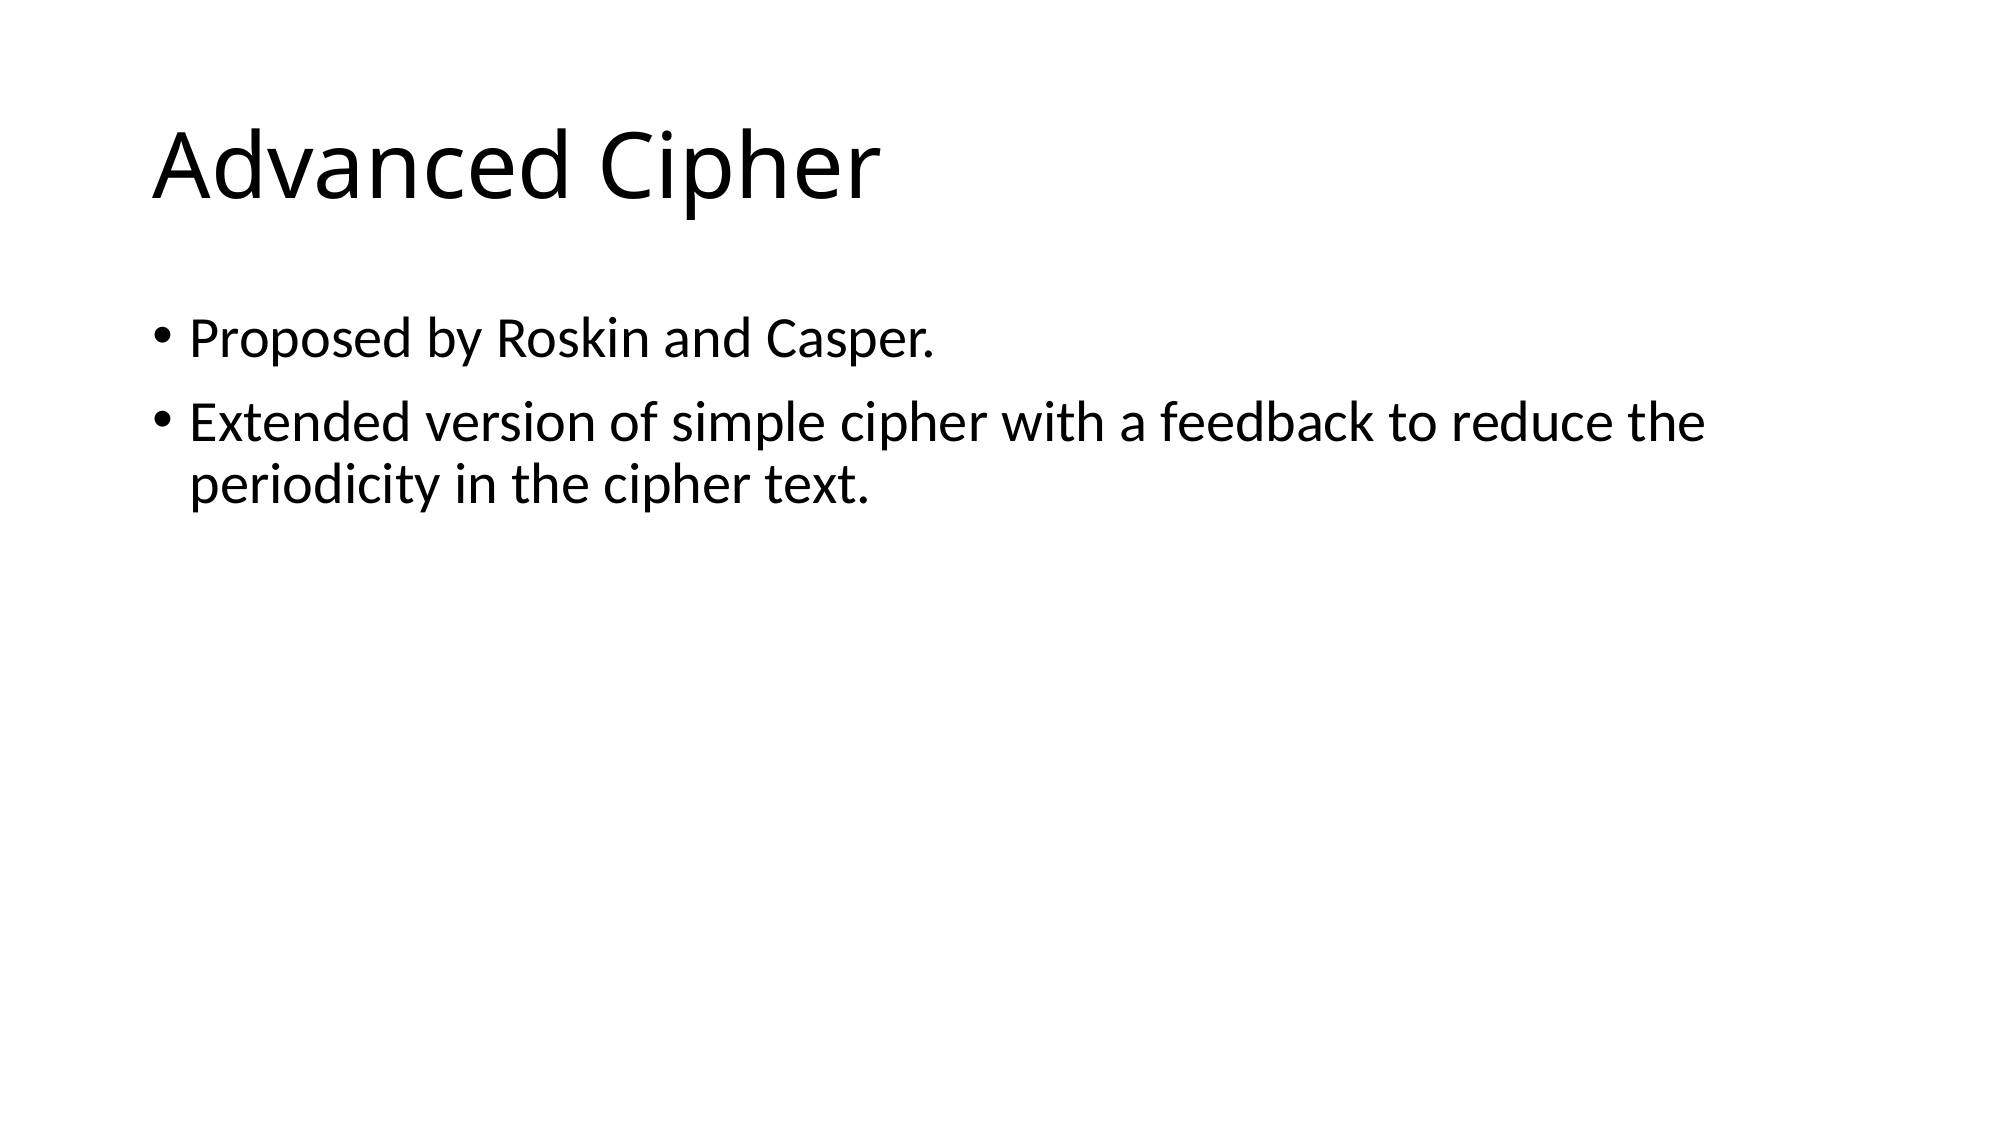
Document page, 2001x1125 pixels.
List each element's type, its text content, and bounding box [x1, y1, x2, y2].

title Advanced Cipher [137, 59, 1863, 278]
list Proposed by Roskin and Casper. Extended version of simple cipher with a feedback to reduce the periodicity in the cipher text. [137, 299, 1863, 1014]
